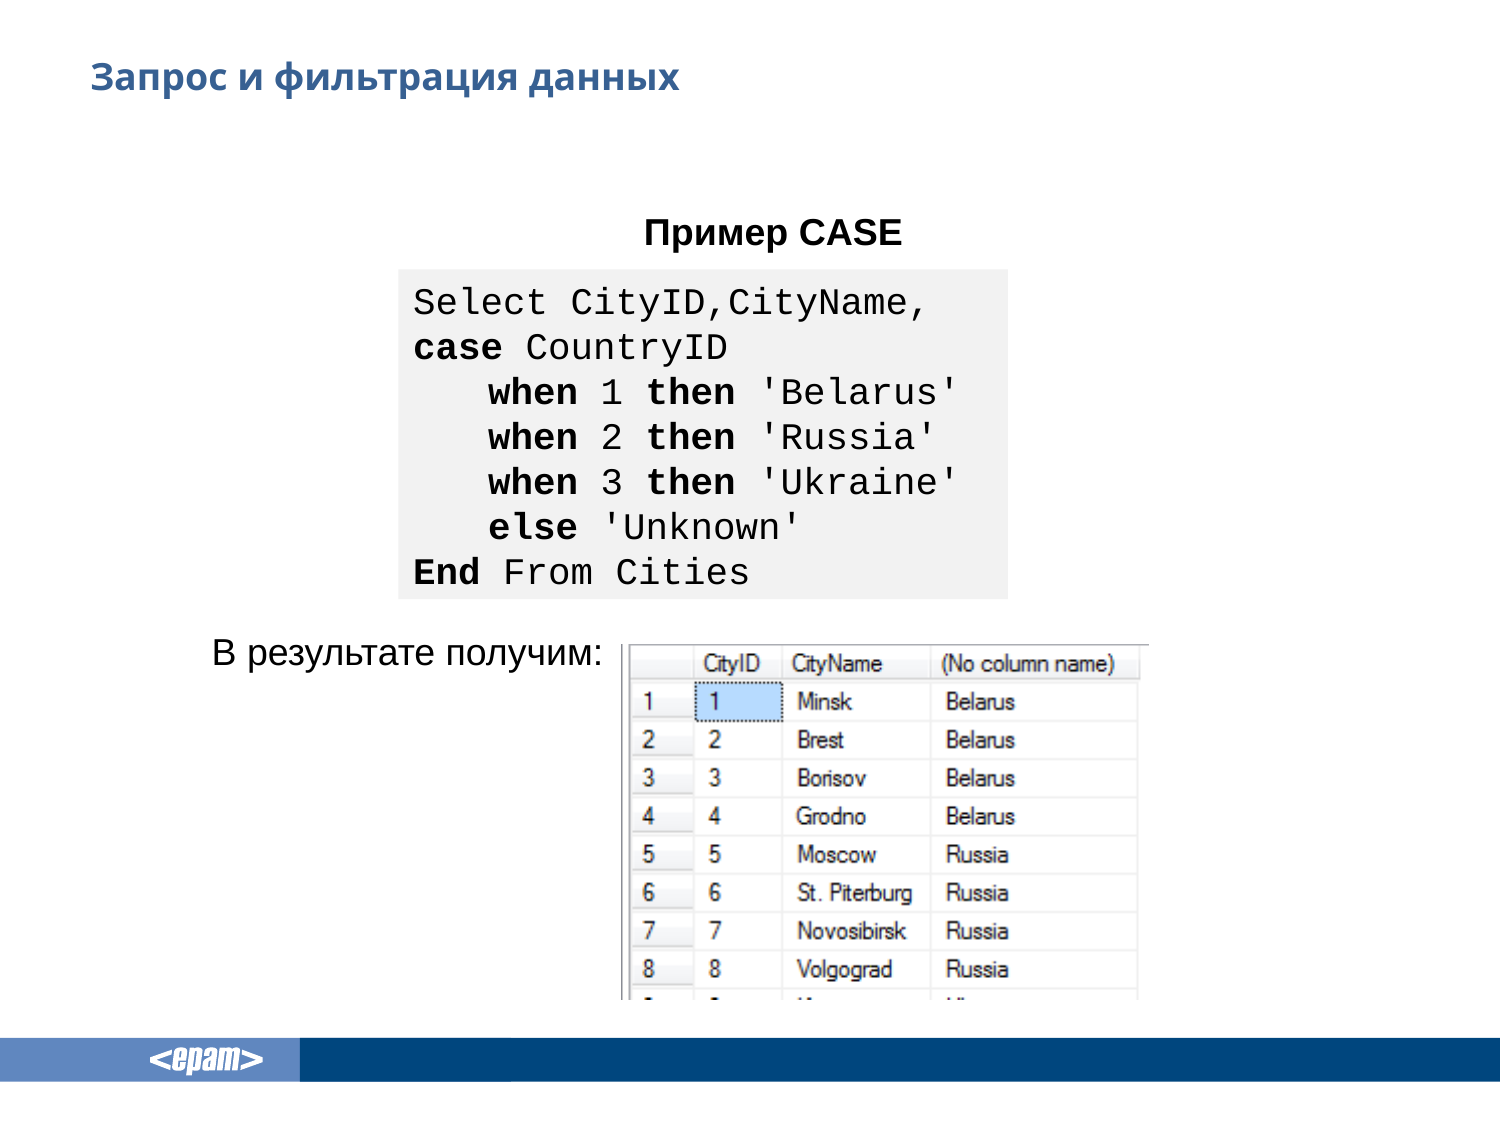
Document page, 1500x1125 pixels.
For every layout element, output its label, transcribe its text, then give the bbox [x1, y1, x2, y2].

list Пример CASE В результате получим: [150, 200, 1350, 988]
text_box Select CityID,CityName, case CountryID when 1 then 'Belarus' when 2 then 'Russia' when 3 then 'Ukraine' else 'Unknown' End From Cities [398, 269, 1008, 600]
picture [620, 644, 1149, 1000]
title Запрос и фильтрация данных [75, 45, 1425, 163]
